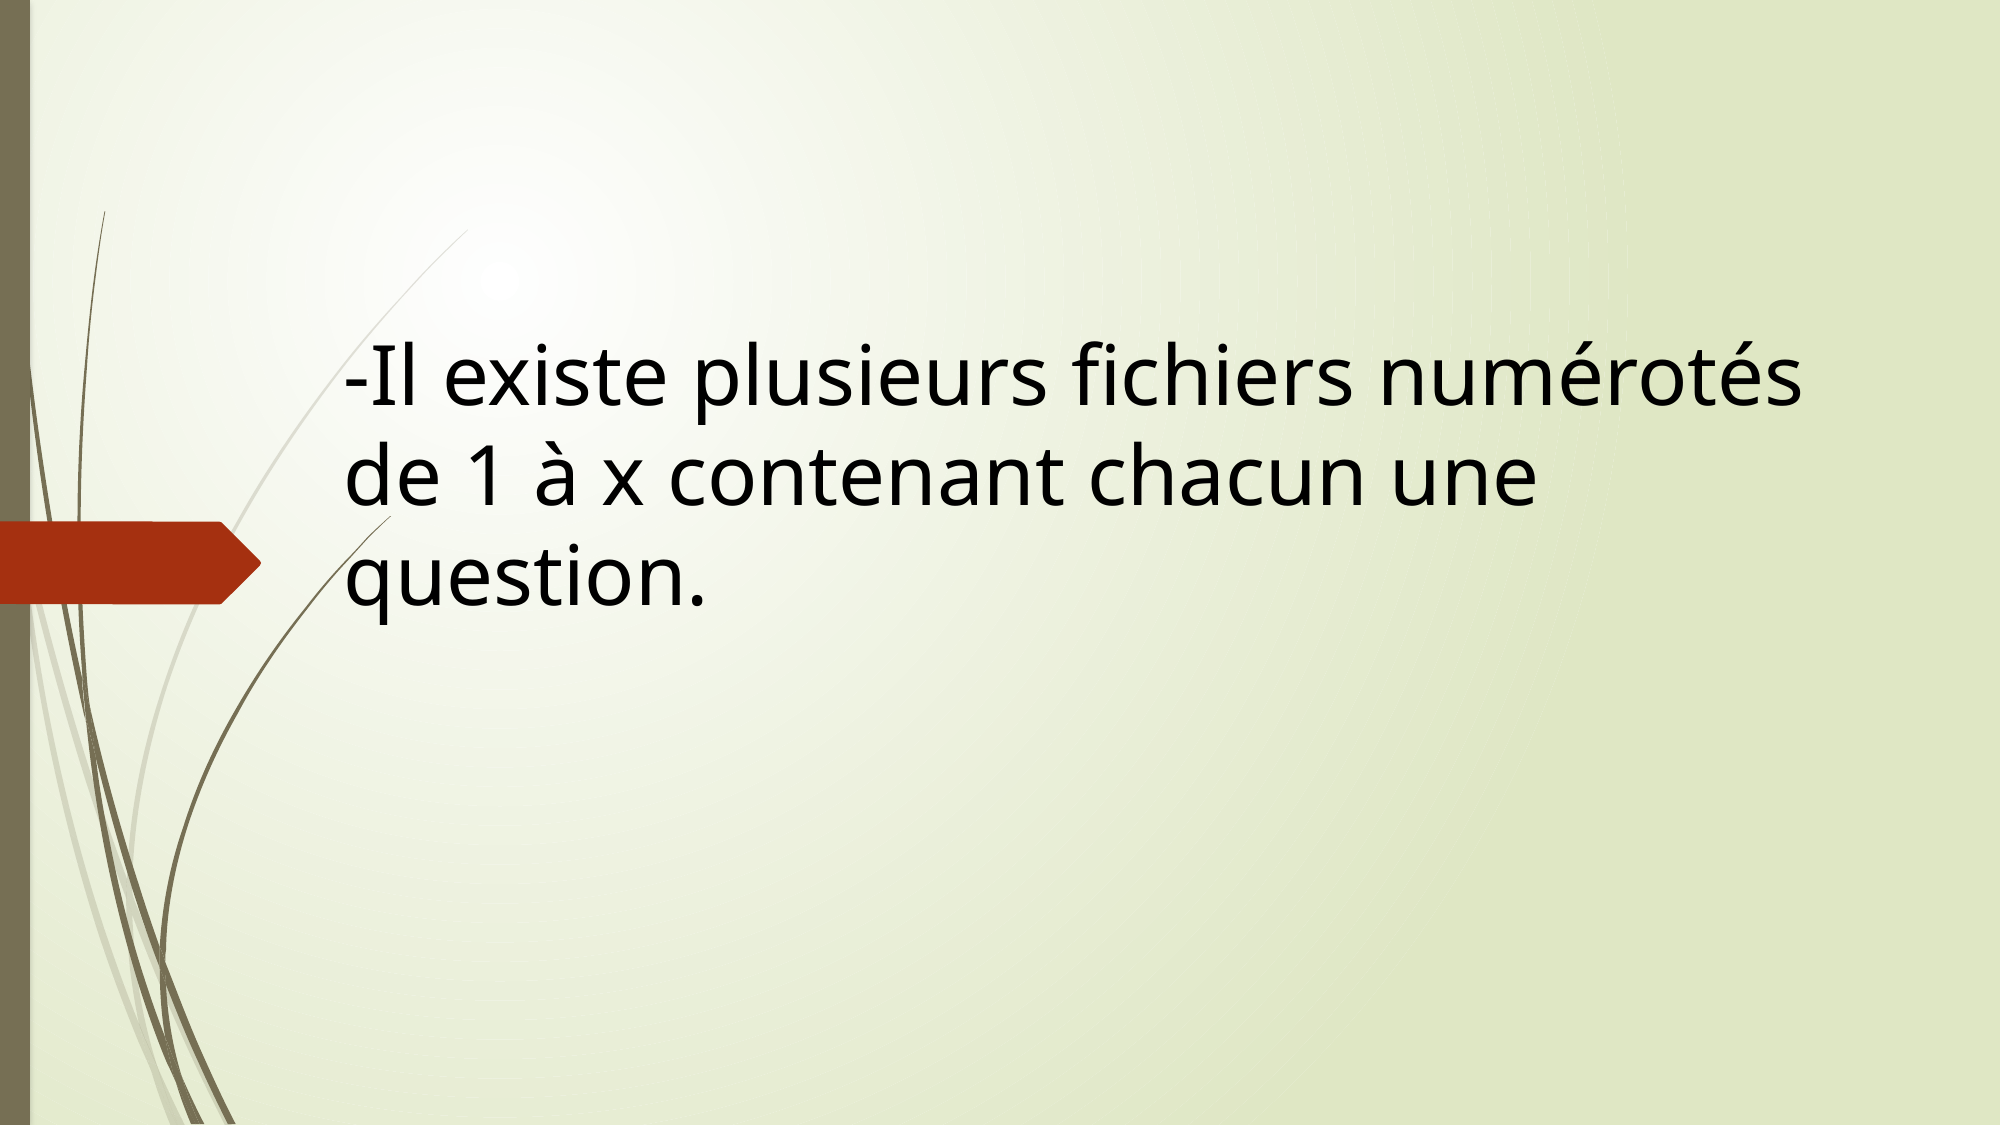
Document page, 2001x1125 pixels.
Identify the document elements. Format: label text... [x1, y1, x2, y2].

title -Il existe plusieurs fichiers numérotés de 1 à x contenant chacun une question. [328, 59, 1888, 730]
